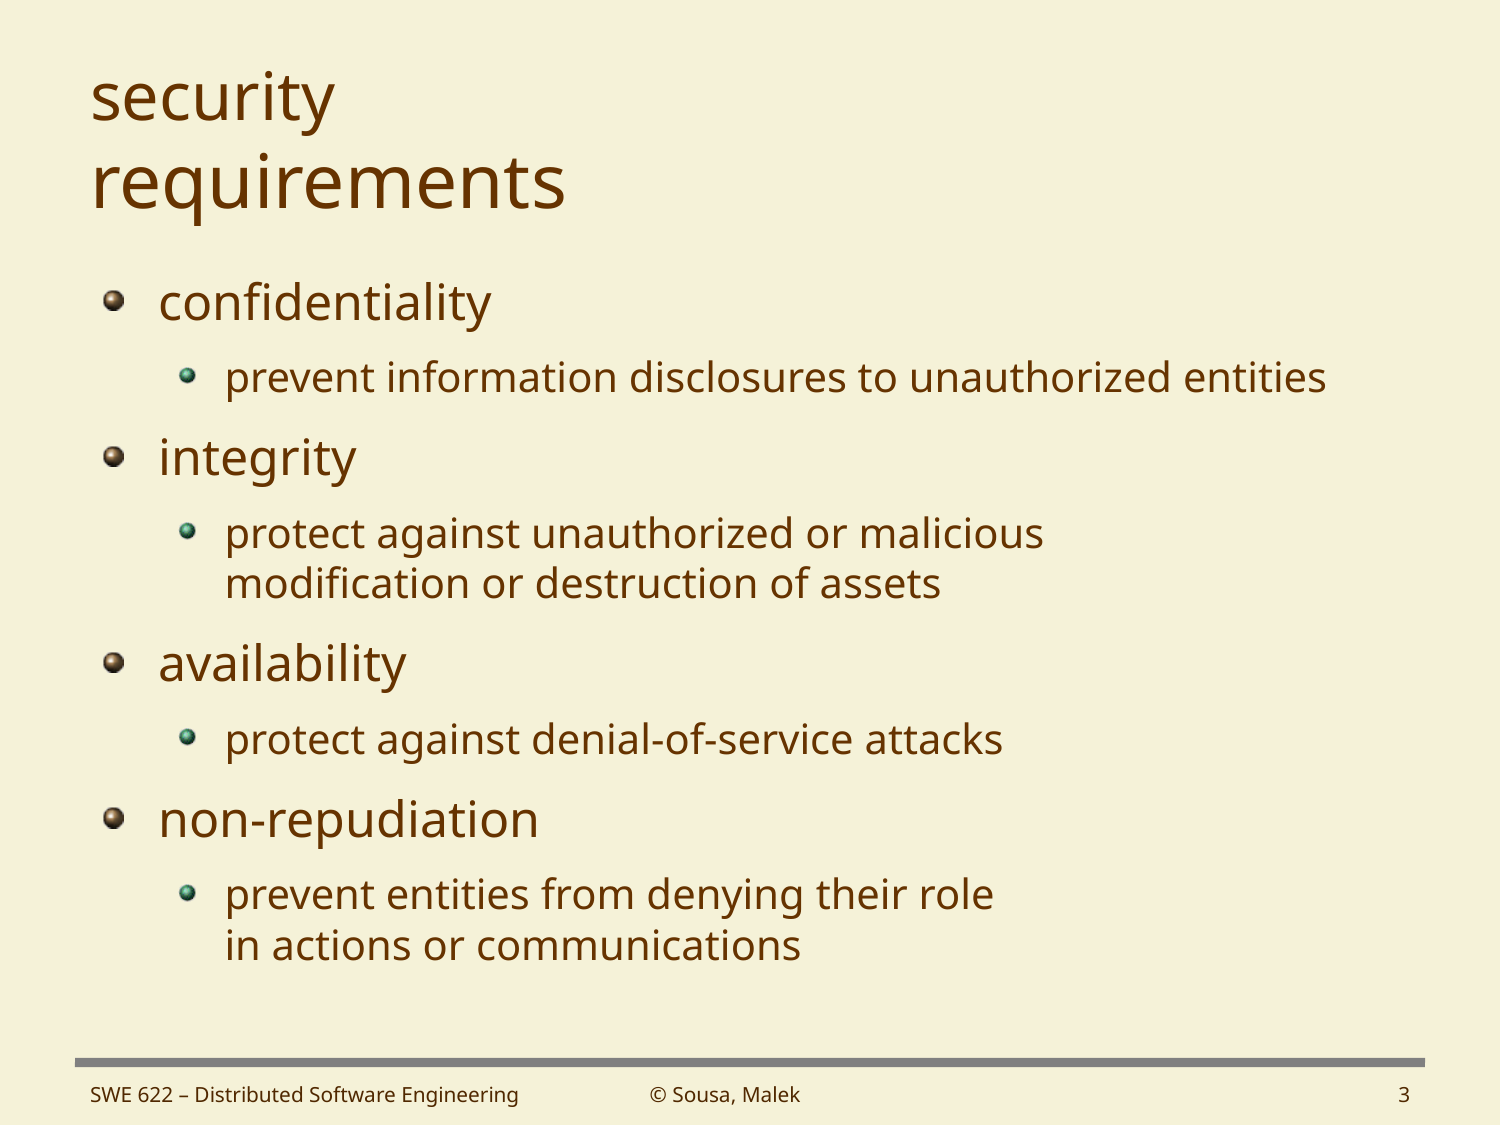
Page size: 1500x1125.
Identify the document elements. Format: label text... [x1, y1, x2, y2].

picture [178, 522, 197, 541]
slide_number 3 [899, 1074, 1426, 1125]
picture [178, 884, 197, 903]
list confidentiality prevent information disclosures to unauthorized entities integrity protect against unauthorized or malicious modification or destruction of assets availability protect against denial-of-service attacks non-repudiation prevent entities from denying their role in actions or communications [87, 262, 1375, 1050]
footer © Sousa, Malek [549, 1074, 899, 1125]
picture [102, 806, 124, 829]
picture [178, 367, 197, 385]
picture [102, 289, 124, 311]
slide_number SWE 622 – Distributed Software Engineering [74, 1074, 549, 1125]
picture [102, 651, 124, 673]
picture [102, 445, 124, 467]
picture [178, 728, 197, 747]
title security requirements [75, 45, 1425, 233]
